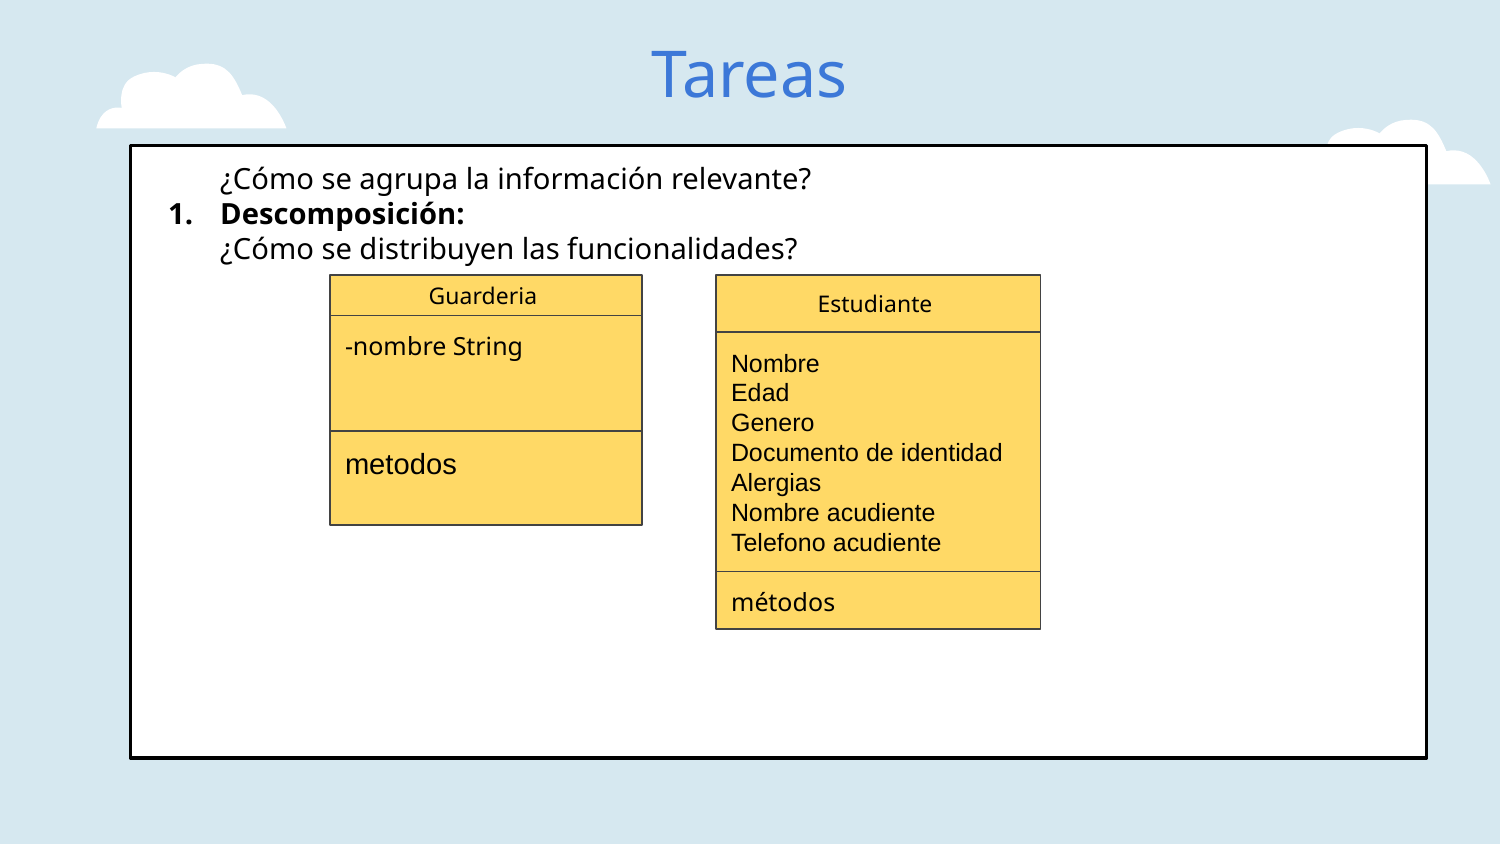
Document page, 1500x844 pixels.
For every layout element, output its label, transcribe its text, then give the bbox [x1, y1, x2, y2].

text_box ¿Cómo se agrupa la información relevante? Descomposición: ¿Cómo se distribuyen las funcionalidades? [130, 145, 1427, 758]
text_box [329, 274, 643, 526]
title Tareas [114, 17, 1386, 110]
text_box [715, 274, 1041, 630]
